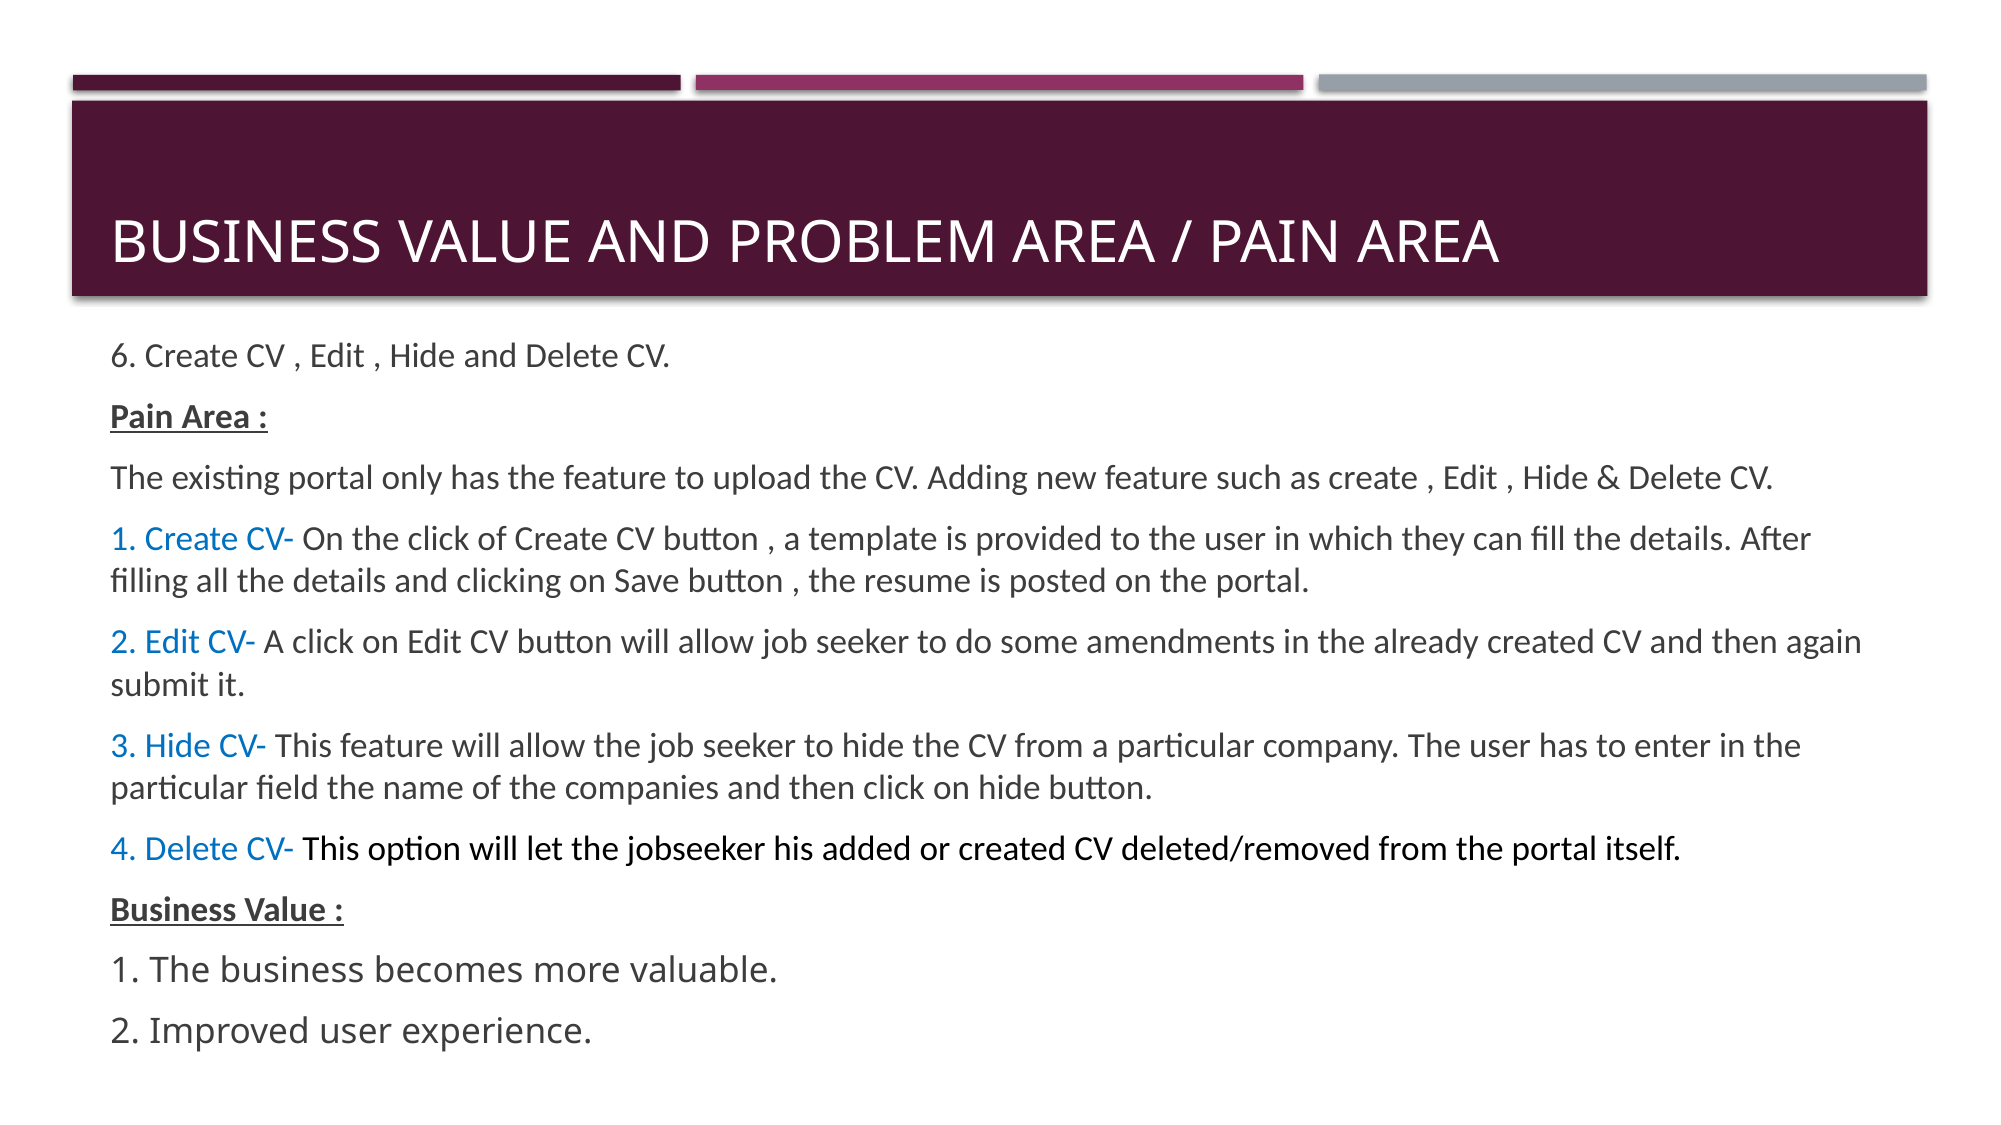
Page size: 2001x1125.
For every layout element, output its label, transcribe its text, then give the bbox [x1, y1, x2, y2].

title Business value and problem area / PAIN AREA [95, 115, 1905, 282]
list 6. Create CV , Edit , Hide and Delete CV. Pain Area : The existing portal only has the feature to upload the CV. Adding new feature such as create , Edit , Hide & Delete CV. 1. Create CV- On the click of Create CV button , a template is provided to the user in which they can fill the details. After filling all the details and clicking on Save button , the resume is posted on the portal. 2. Edit CV- A click on Edit CV button will allow job seeker to do some amendments in the already created CV and then again submit it. 3. Hide CV- This feature will allow the job seeker to hide the CV from a particular company. The user has to enter in the particular field the name of the companies and then click on hide button. 4. Delete CV- This option will let the jobseeker his added or created CV deleted/removed from the portal itself. Business Value : 1. The business becomes more valuable. 2. Improved user experience. [95, 324, 1905, 1064]
